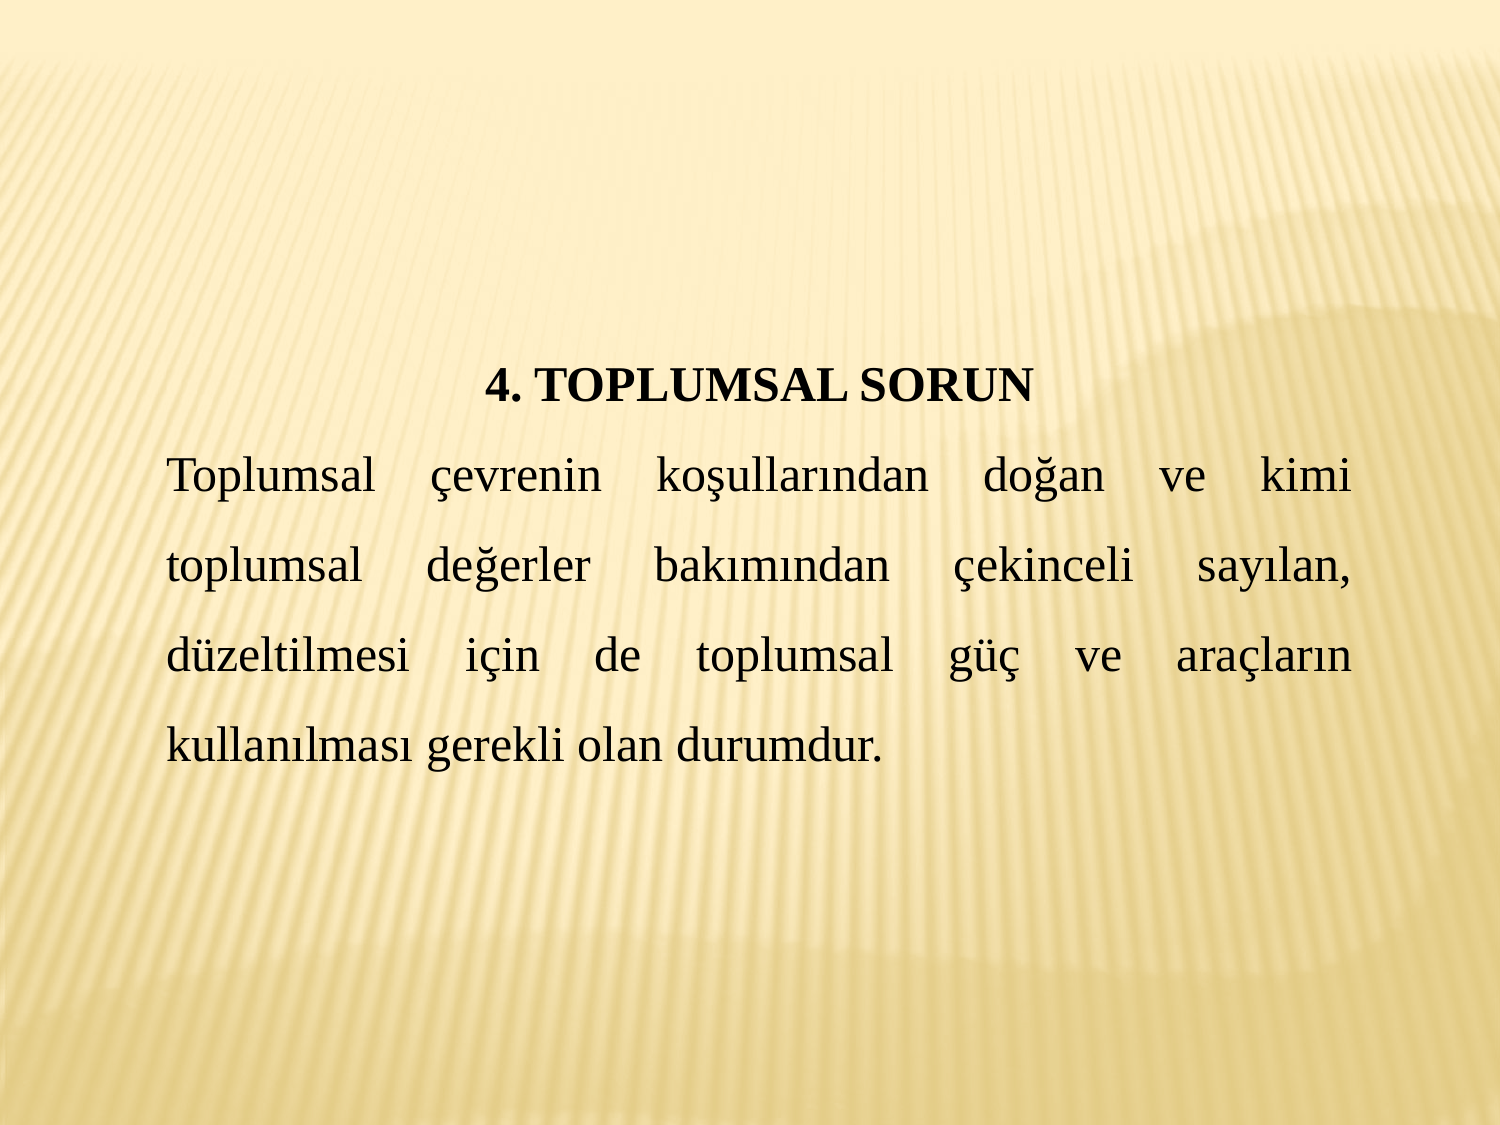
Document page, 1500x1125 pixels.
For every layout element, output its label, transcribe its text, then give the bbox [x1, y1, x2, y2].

text_box 4. TOPLUMSAL SORUN Toplumsal çevrenin koşullarından doğan ve kimi toplumsal değerler bakımından çekinceli sayılan, düzeltilmesi için de toplumsal güç ve araçların kullanılması gerekli olan durumdur. [151, 314, 1368, 780]
